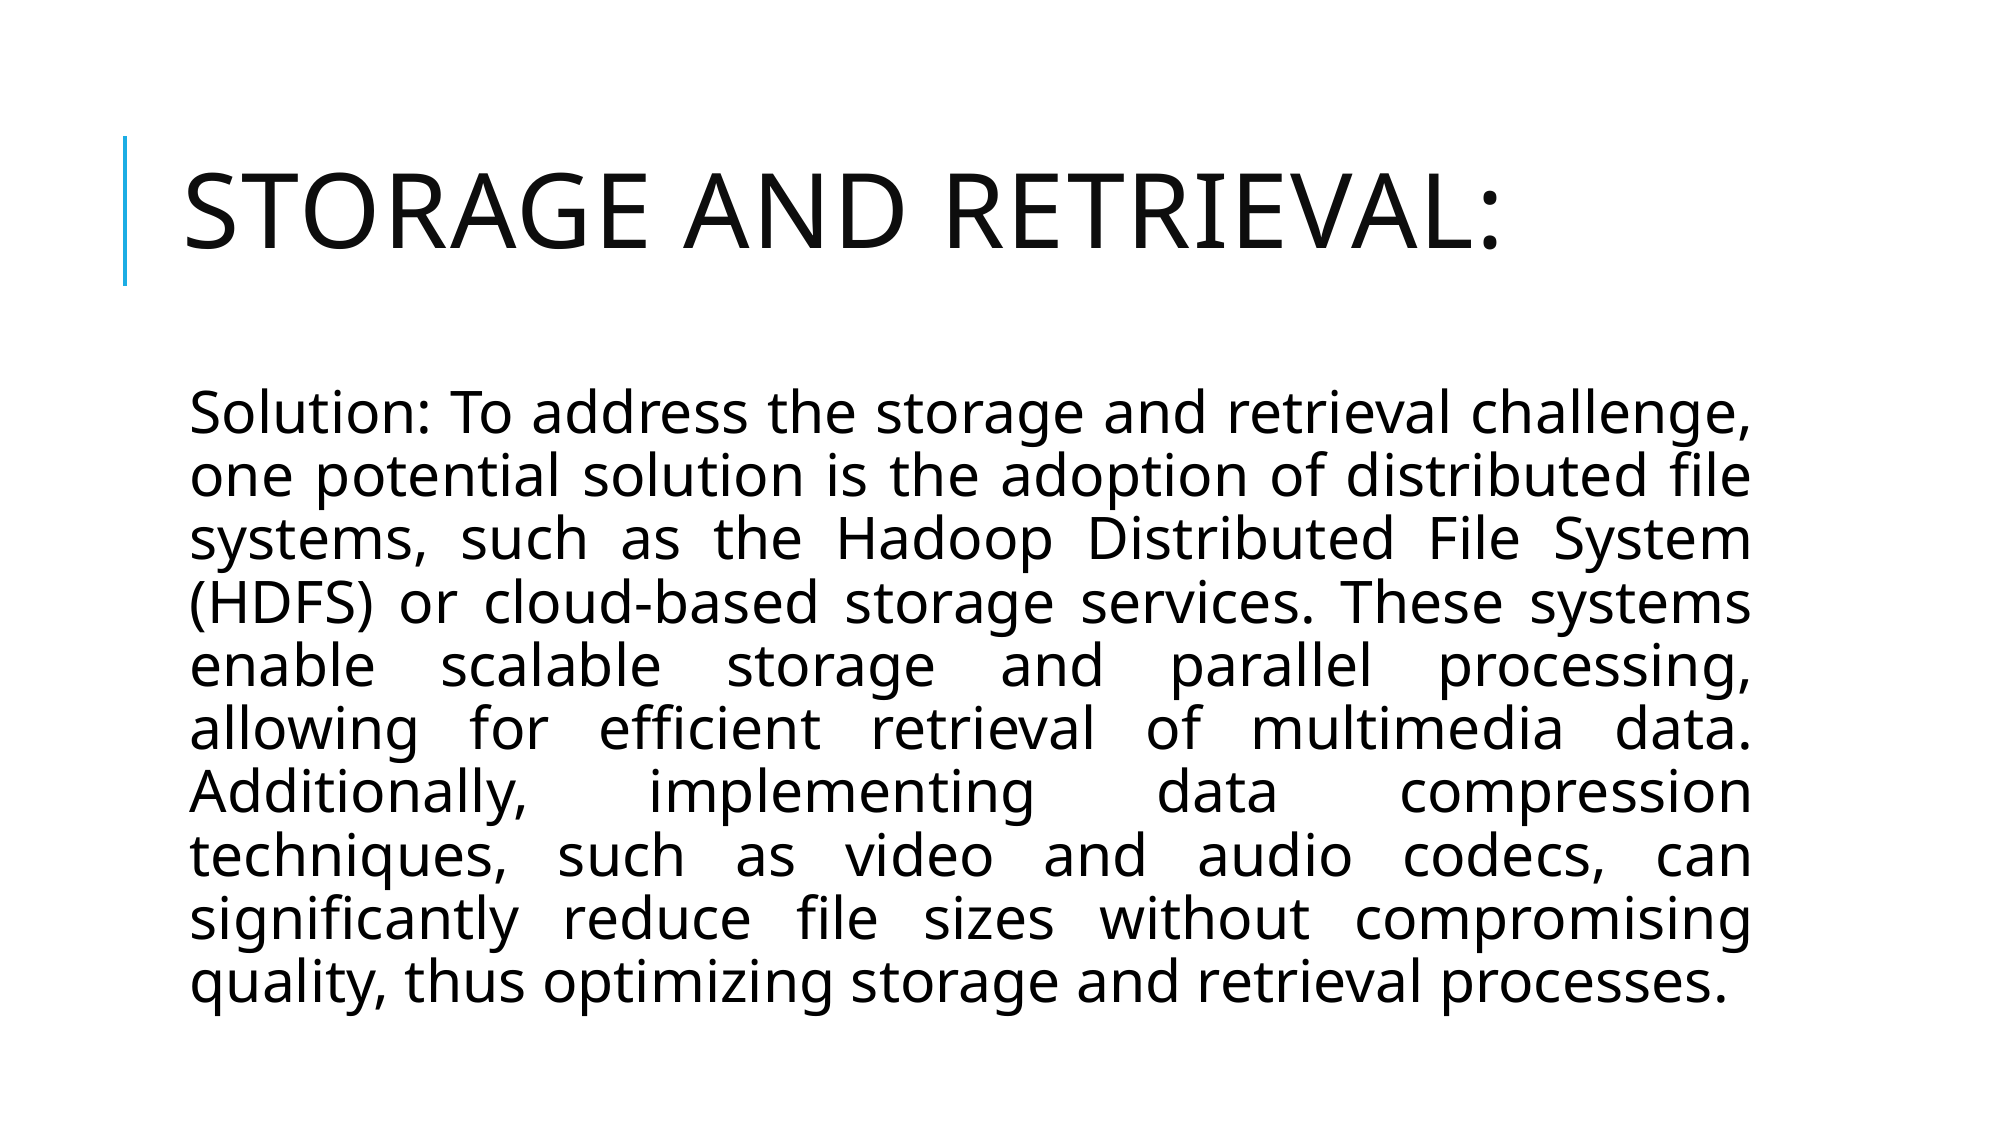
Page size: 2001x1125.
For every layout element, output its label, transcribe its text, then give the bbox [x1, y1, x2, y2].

list Solution: To address the storage and retrieval challenge, one potential solution is the adoption of distributed file systems, such as the Hadoop Distributed File System (HDFS) or cloud-based storage services. These systems enable scalable storage and parallel processing, allowing for efficient retrieval of multimedia data. Additionally, implementing data compression techniques, such as video and audio codecs, can significantly reduce file sizes without compromising quality, thus optimizing storage and retrieval processes. [168, 375, 1763, 1035]
title Storage and Retrieval: [168, 96, 1763, 342]
